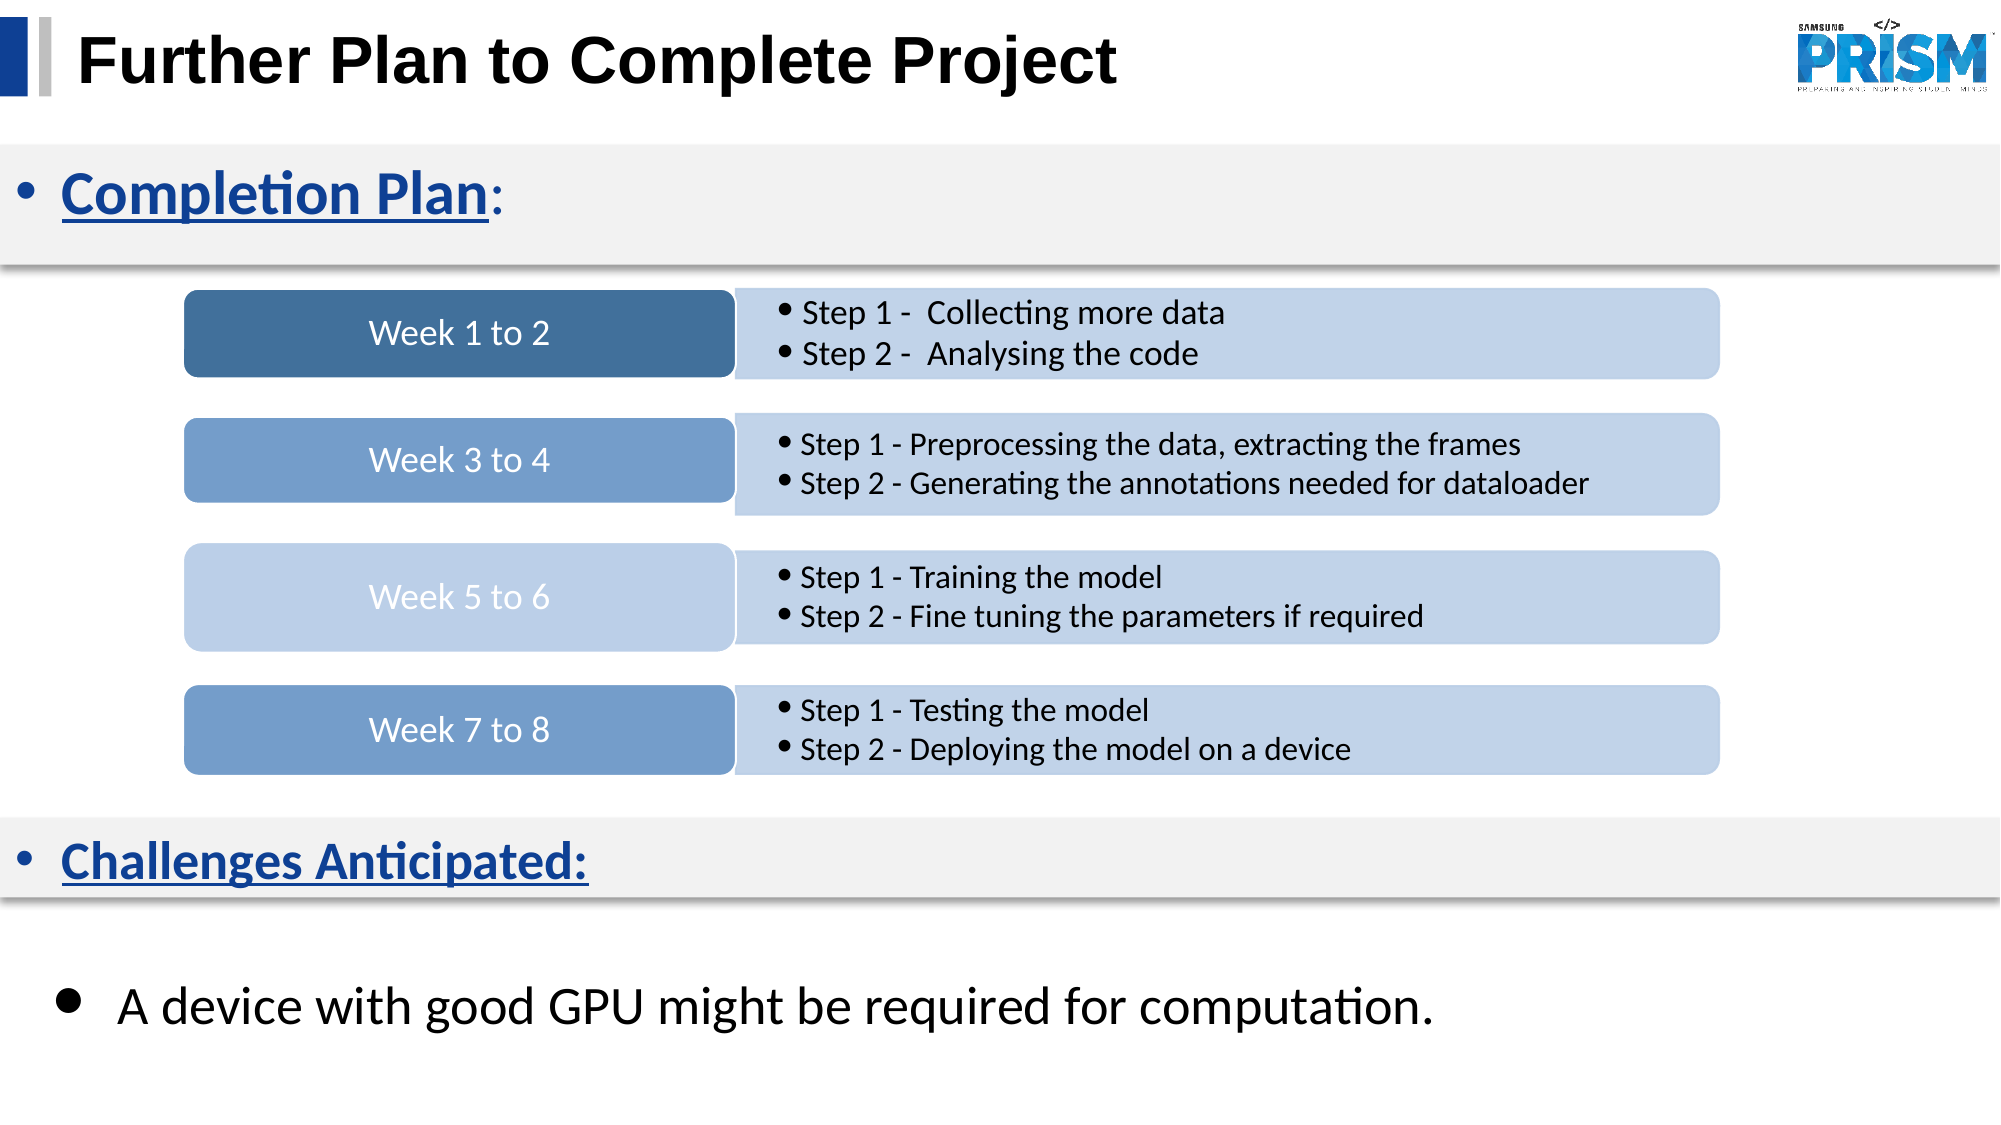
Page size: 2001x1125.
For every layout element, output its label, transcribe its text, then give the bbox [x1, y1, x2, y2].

text_box Challenges Anticipated: [0, 817, 2000, 898]
text_box Further Plan to Complete Project [62, 9, 1605, 105]
text_box [0, 17, 28, 97]
text_box A device with good GPU might be required for computation. [27, 955, 1968, 1103]
picture [1794, 16, 2000, 96]
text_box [182, 288, 1720, 777]
text_box Completion Plan: [0, 144, 2000, 265]
text_box [39, 17, 52, 97]
